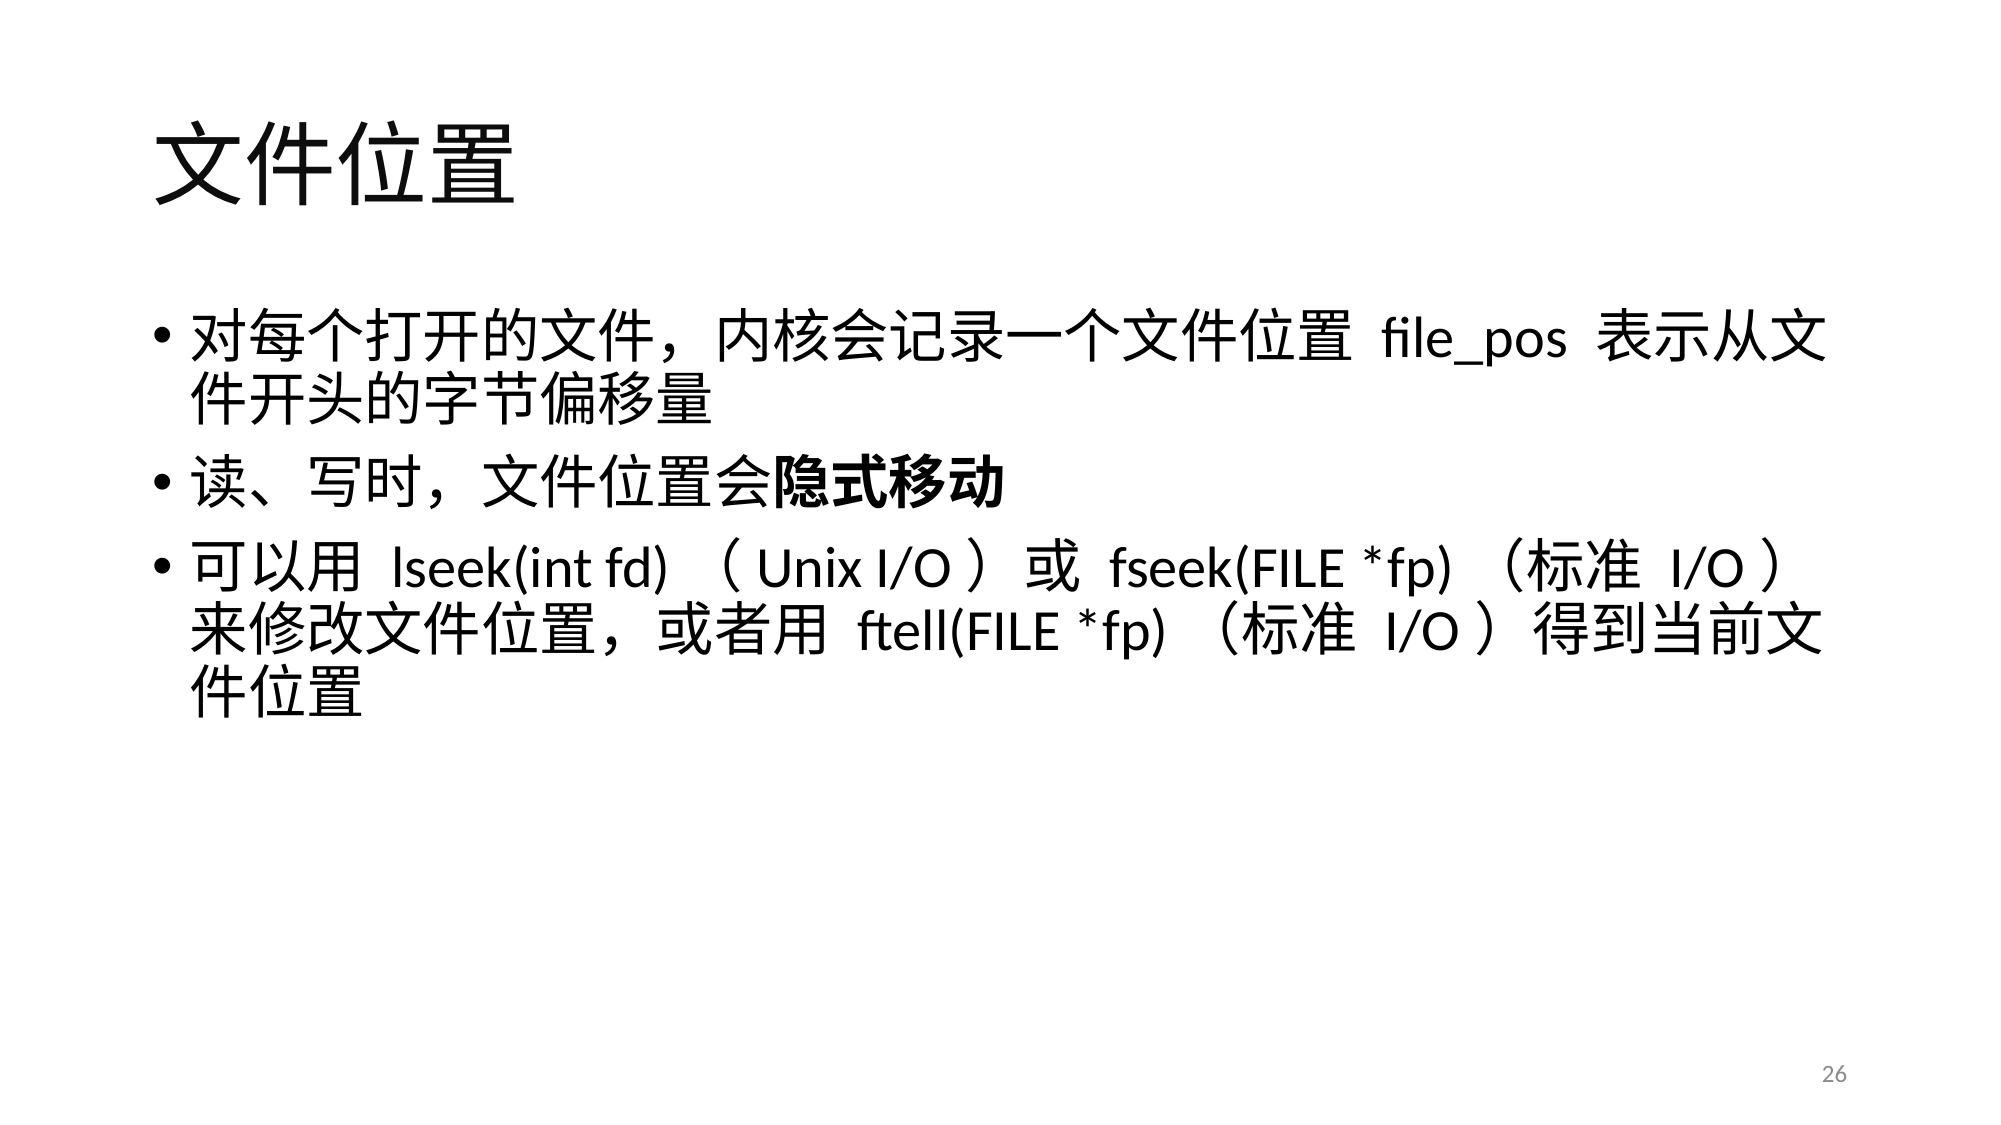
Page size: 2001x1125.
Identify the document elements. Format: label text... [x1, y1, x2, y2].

list 对每个打开的文件，内核会记录一个文件位置 file_pos 表示从文件开头的字节偏移量 读、写时，文件位置会隐式移动 可以用 lseek(int fd)（Unix I/O）或 fseek(FILE *fp)（标准 I/O）来修改文件位置，或者用 ftell(FILE *fp)（标准 I/O）得到当前文件位置 [137, 299, 1863, 1014]
slide_number 26 [1412, 1042, 1863, 1103]
title 文件位置 [137, 59, 1863, 278]
